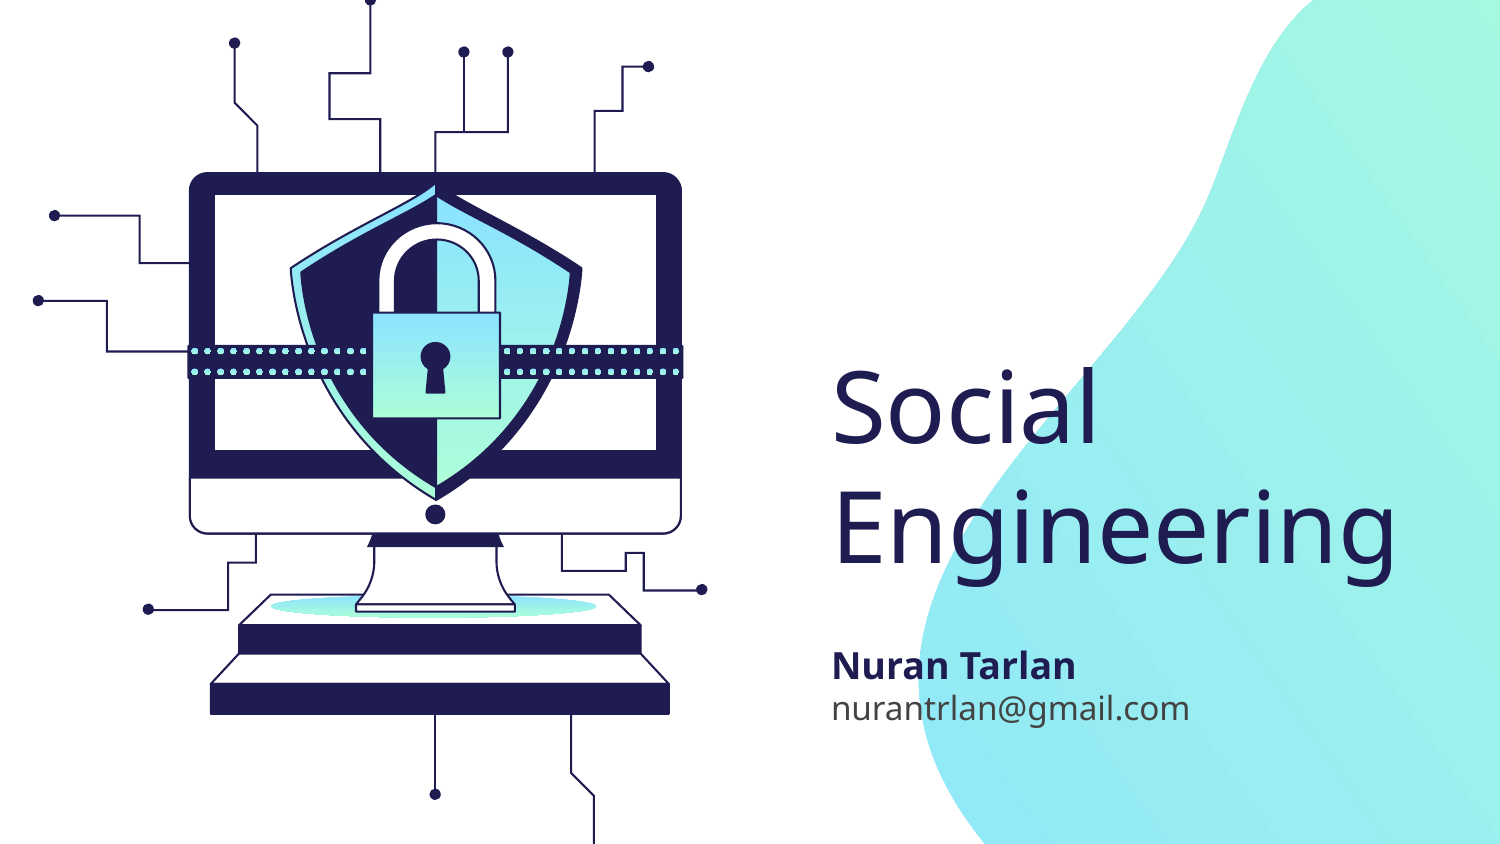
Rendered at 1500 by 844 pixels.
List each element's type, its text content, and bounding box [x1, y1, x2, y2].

title Social Engineering [816, 305, 1435, 599]
subtitle Nuran Tarlan nurantrlan@gmail.com [816, 627, 1452, 758]
text_box [925, 0, 1500, 844]
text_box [31, 0, 708, 844]
